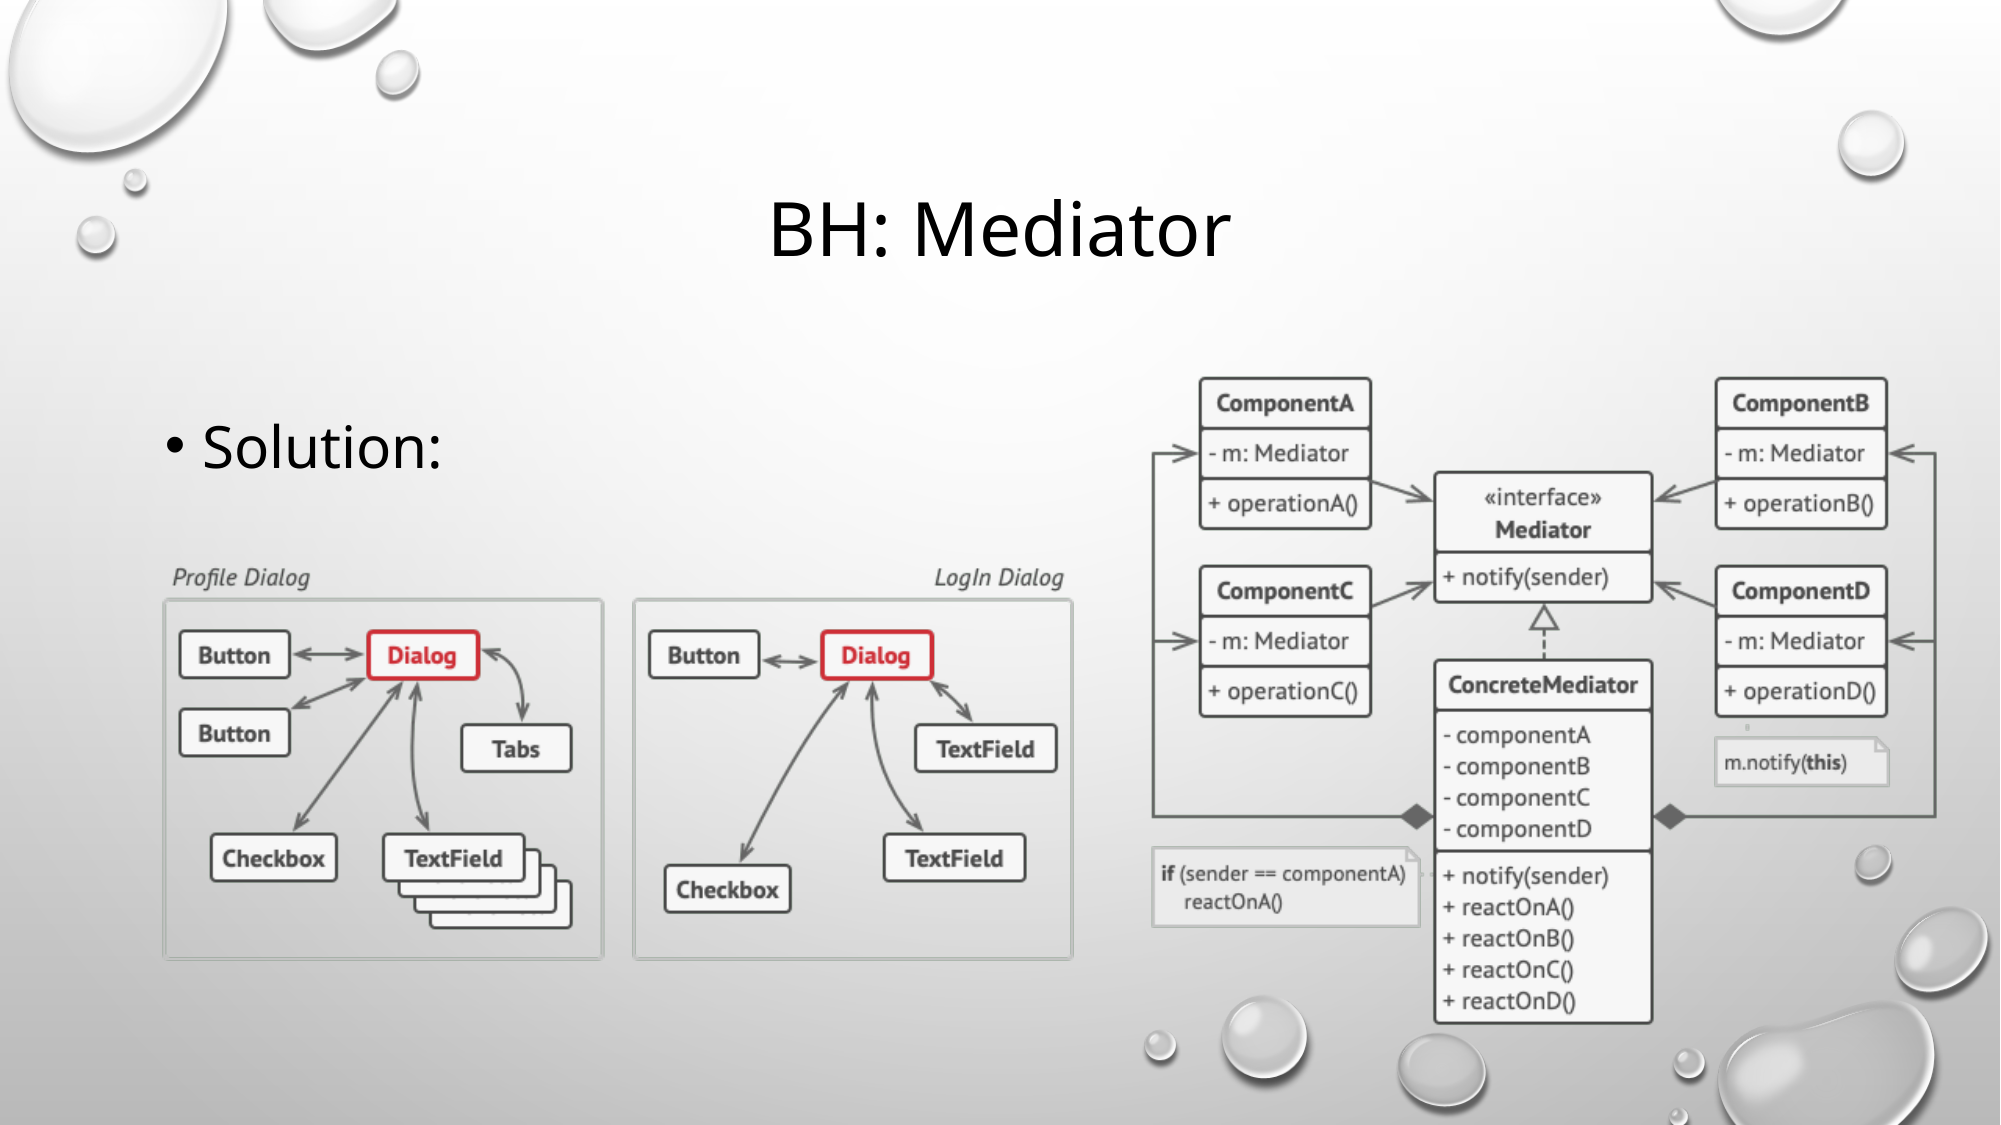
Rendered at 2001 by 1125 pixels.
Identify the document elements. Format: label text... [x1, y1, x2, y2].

title BH: Mediator [149, 101, 1851, 364]
list Solution: [149, 388, 1132, 950]
picture [0, 0, 2000, 1125]
